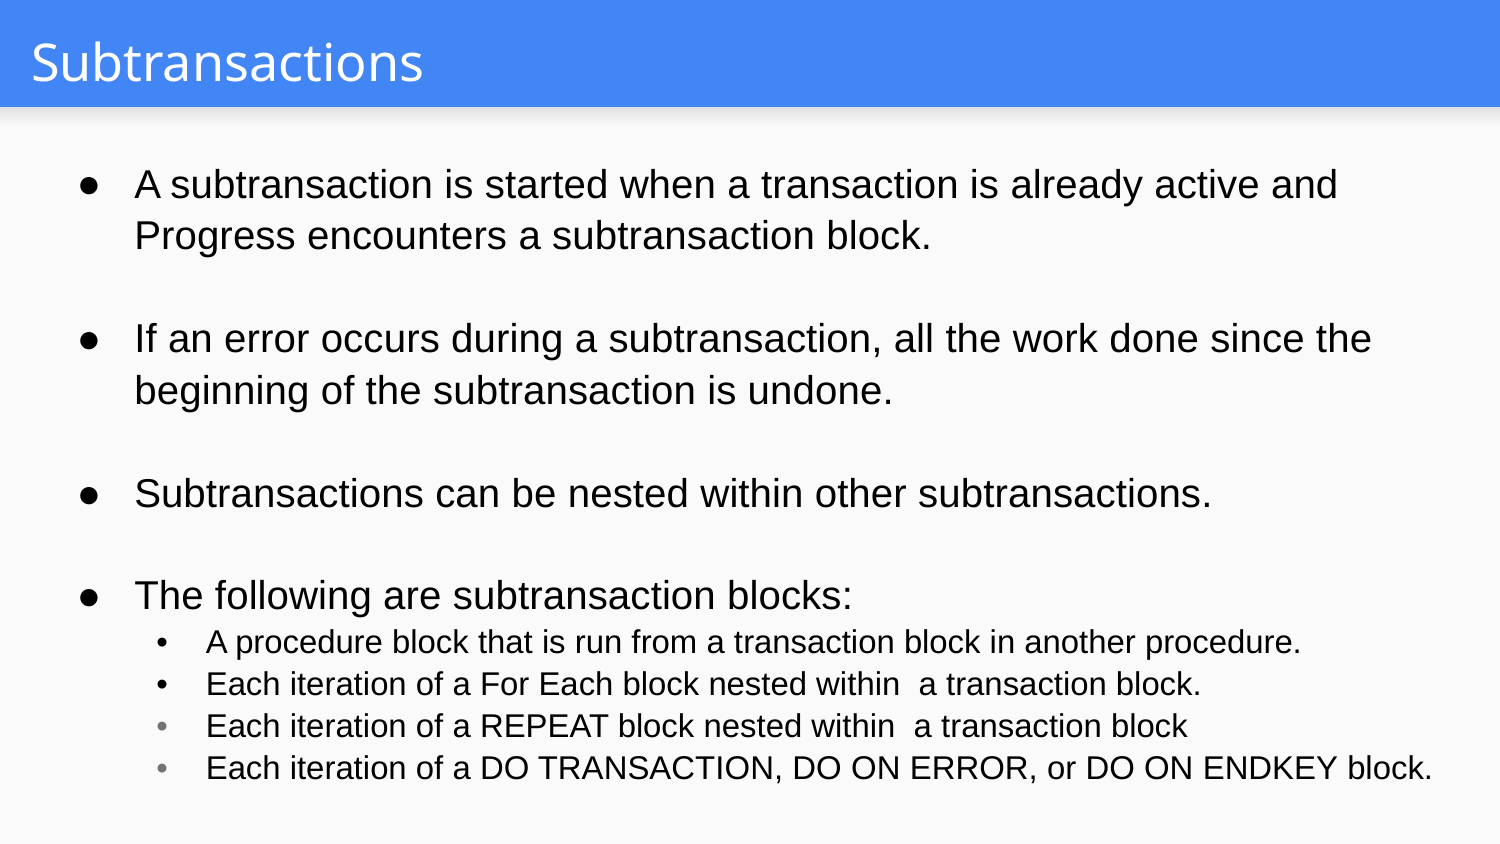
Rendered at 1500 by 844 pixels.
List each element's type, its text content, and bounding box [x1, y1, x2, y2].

list A subtransaction is started when a transaction is already active and Progress encounters a subtransaction block. If an error occurs during a subtransaction, all the work done since the beginning of the subtransaction is undone. Subtransactions can be nested within other subtransactions. The following are subtransaction blocks: A procedure block that is run from a transaction block in another procedure. Each iteration of a For Each block nested within a transaction block. Each iteration of a REPEAT block nested within a transaction block Each iteration of a DO TRANSACTION, DO ON ERROR, or DO ON ENDKEY block. [48, 139, 1468, 833]
title Subtransactions [16, 0, 1470, 125]
